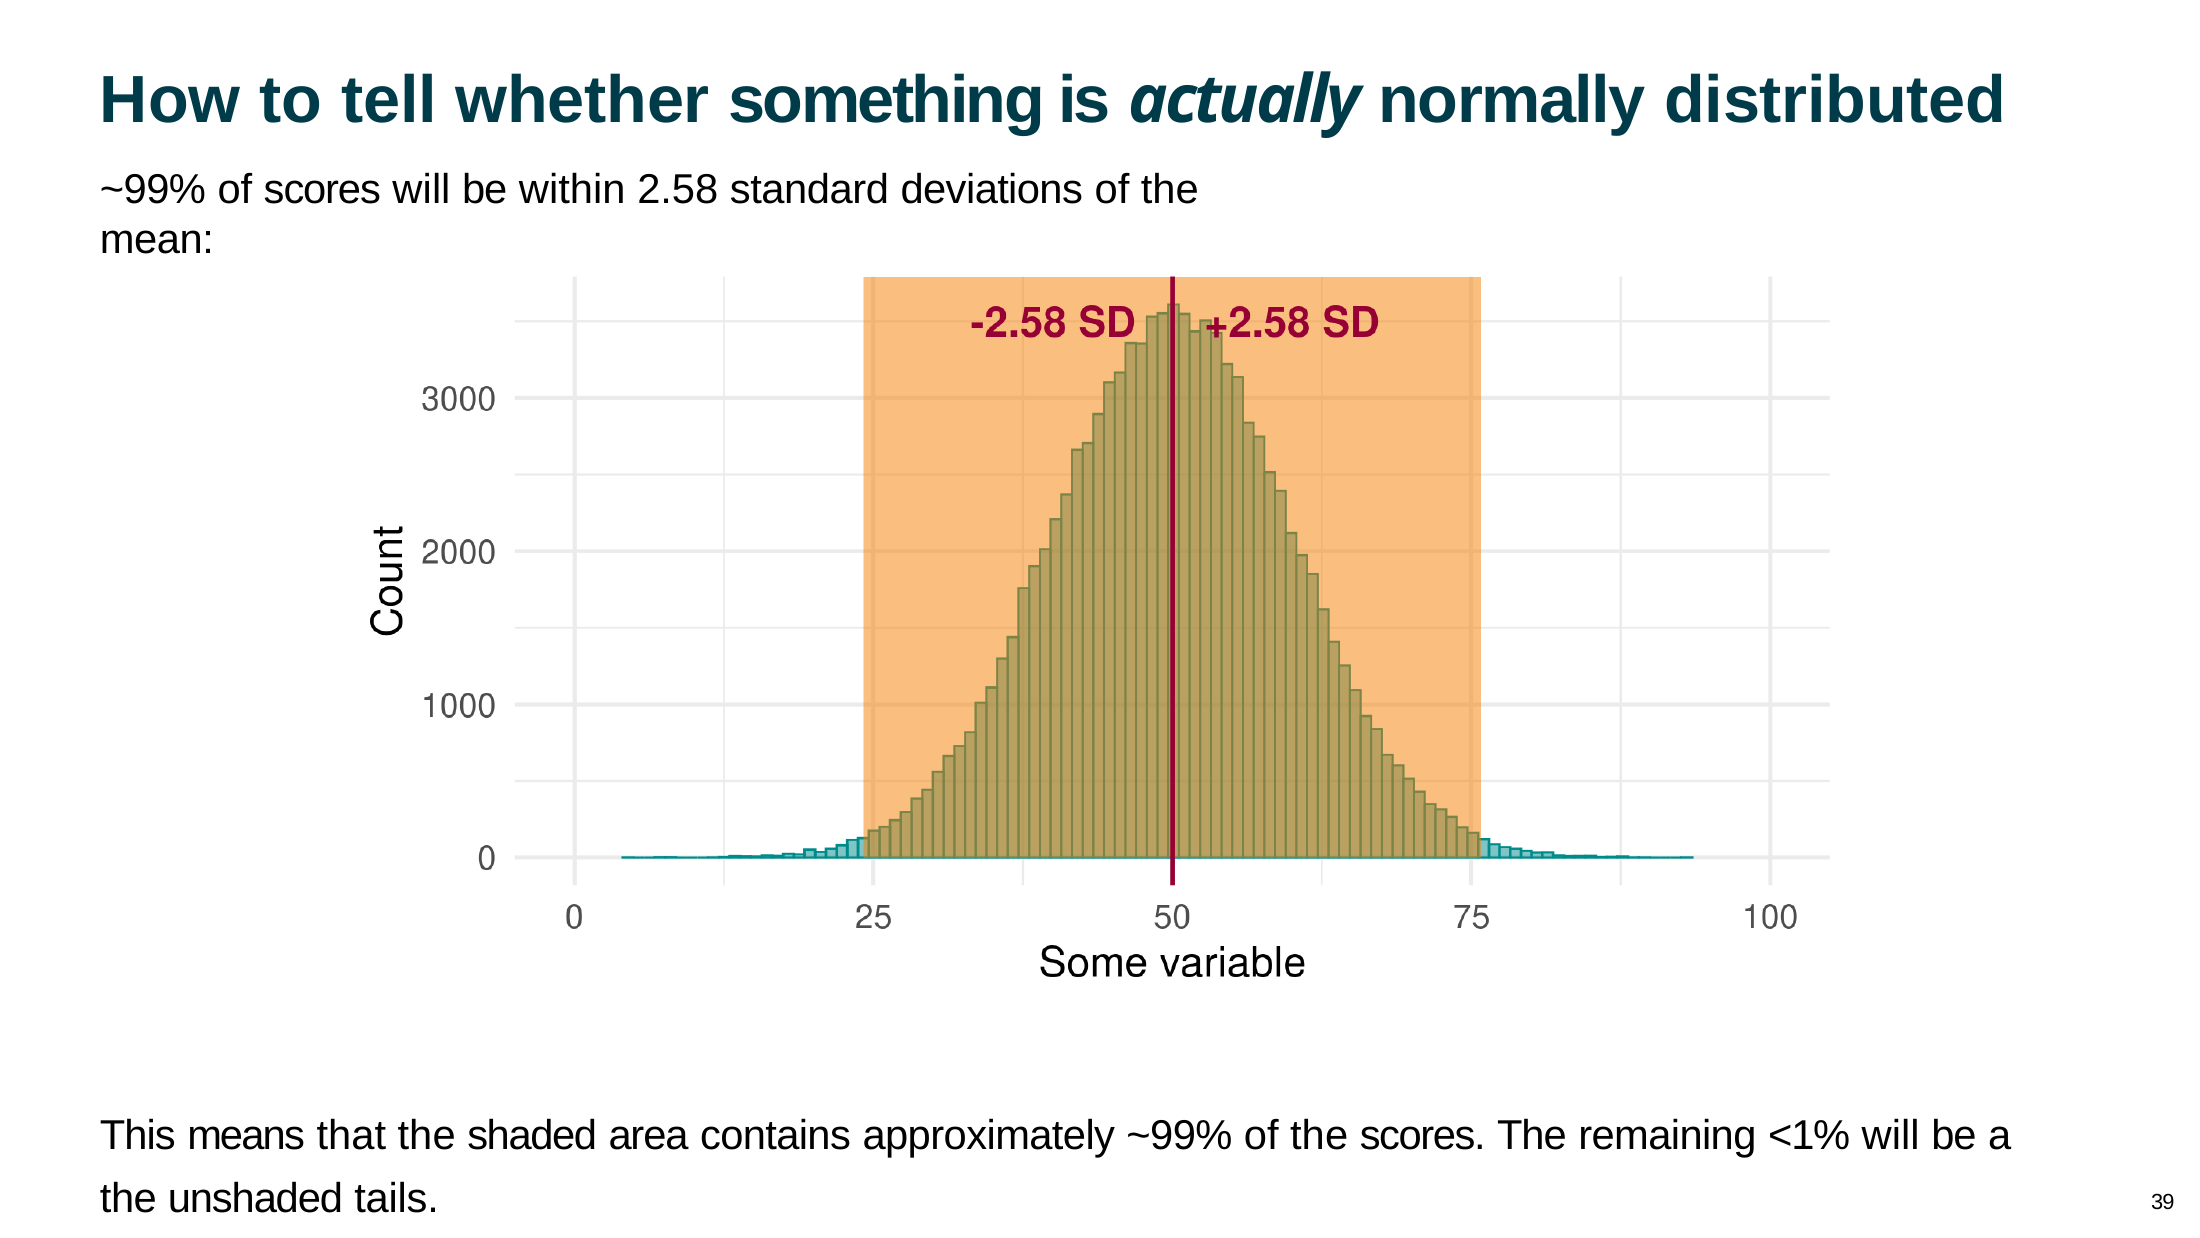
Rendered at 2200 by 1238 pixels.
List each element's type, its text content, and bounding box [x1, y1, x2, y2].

text_box 39 [2149, 1185, 2179, 1214]
title How to tell whether something is actually normally distributed [97, 52, 2103, 263]
text_box ~99% of scores will be within 2.58 standard deviations of the mean: [97, 158, 1299, 262]
text_box This means that the shaded area contains approximately ~99% of the scores. The remaining <1% will be a the unshaded tails. [97, 1093, 2031, 1221]
picture [370, 276, 1830, 977]
